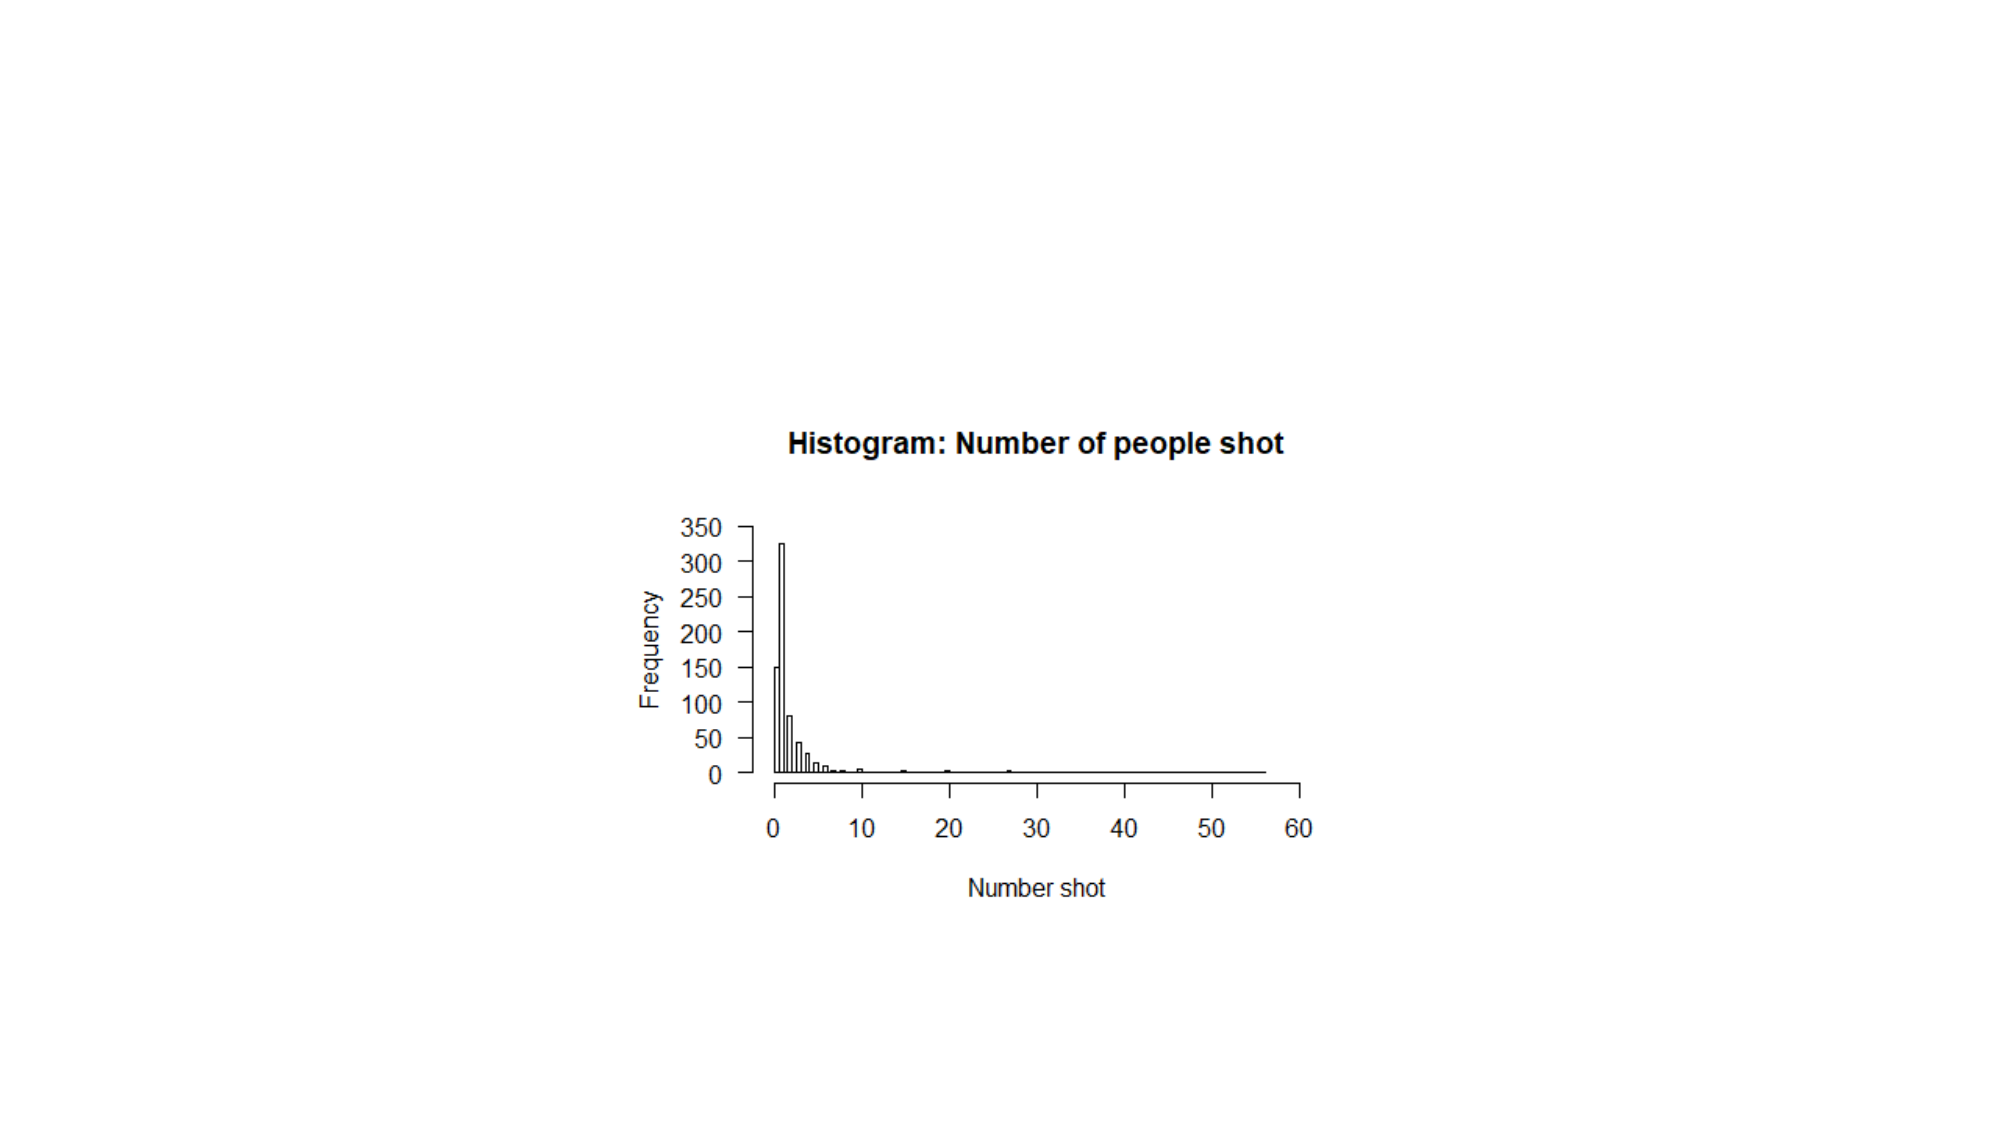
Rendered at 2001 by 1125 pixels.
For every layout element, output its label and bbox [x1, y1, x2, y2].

list [606, 393, 1393, 919]
